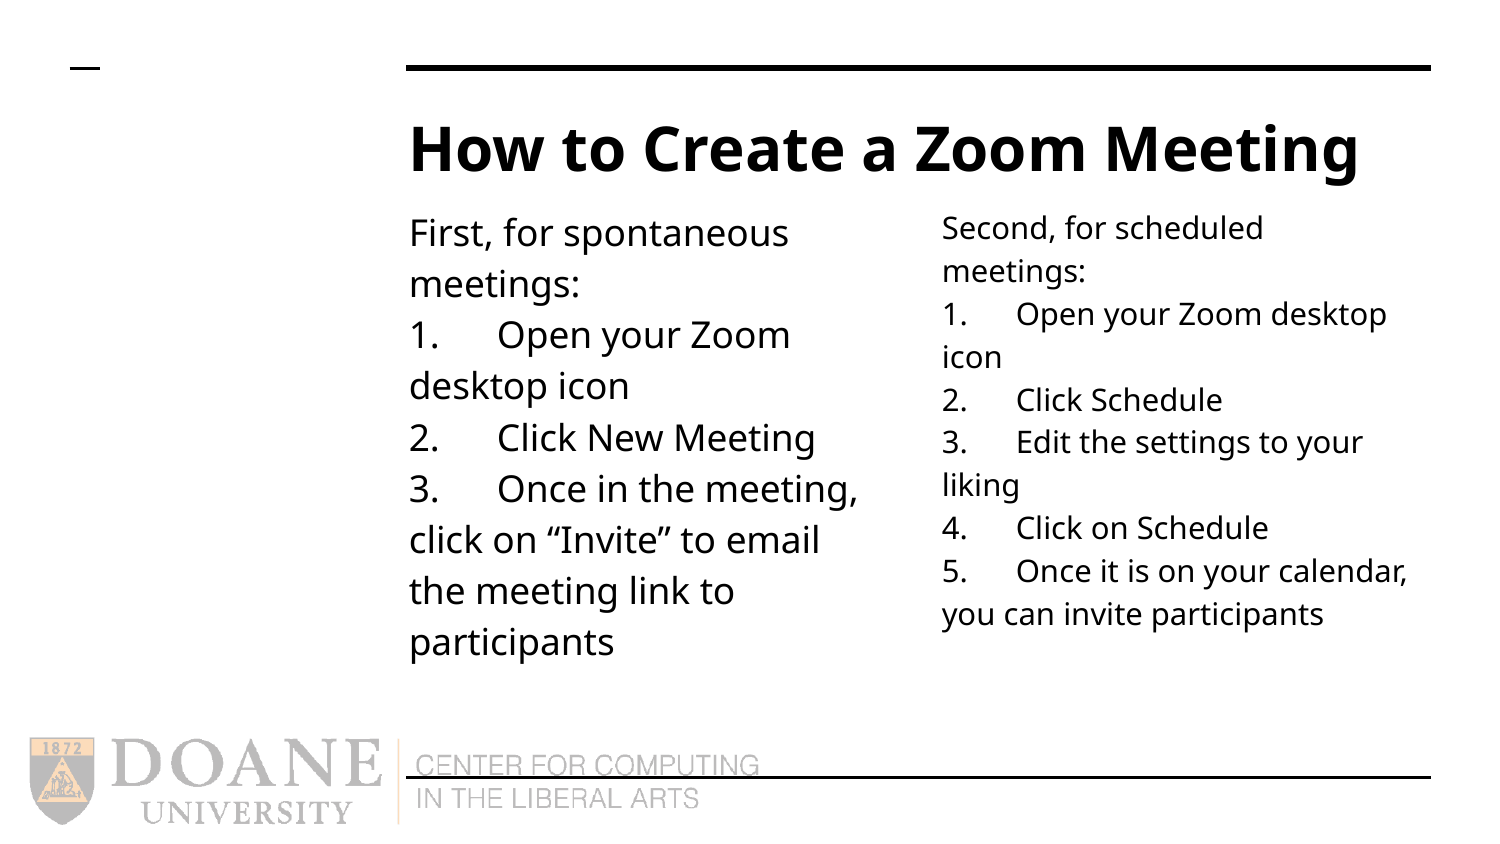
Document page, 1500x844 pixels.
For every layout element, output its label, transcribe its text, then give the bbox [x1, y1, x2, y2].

list Second, for scheduled meetings: 1. Open your Zoom desktop icon 2. Click Schedule 3. Edit the settings to your liking 4. Click on Schedule 5. Once it is on your calendar, you can invite participants [926, 187, 1431, 681]
title How to Create a Zoom Meeting [393, 94, 1431, 199]
list First, for spontaneous meetings: 1. Open your Zoom desktop icon 2. Click New Meeting 3. Once in the meeting, click on “Invite” to email the meeting link to participants [393, 187, 898, 681]
